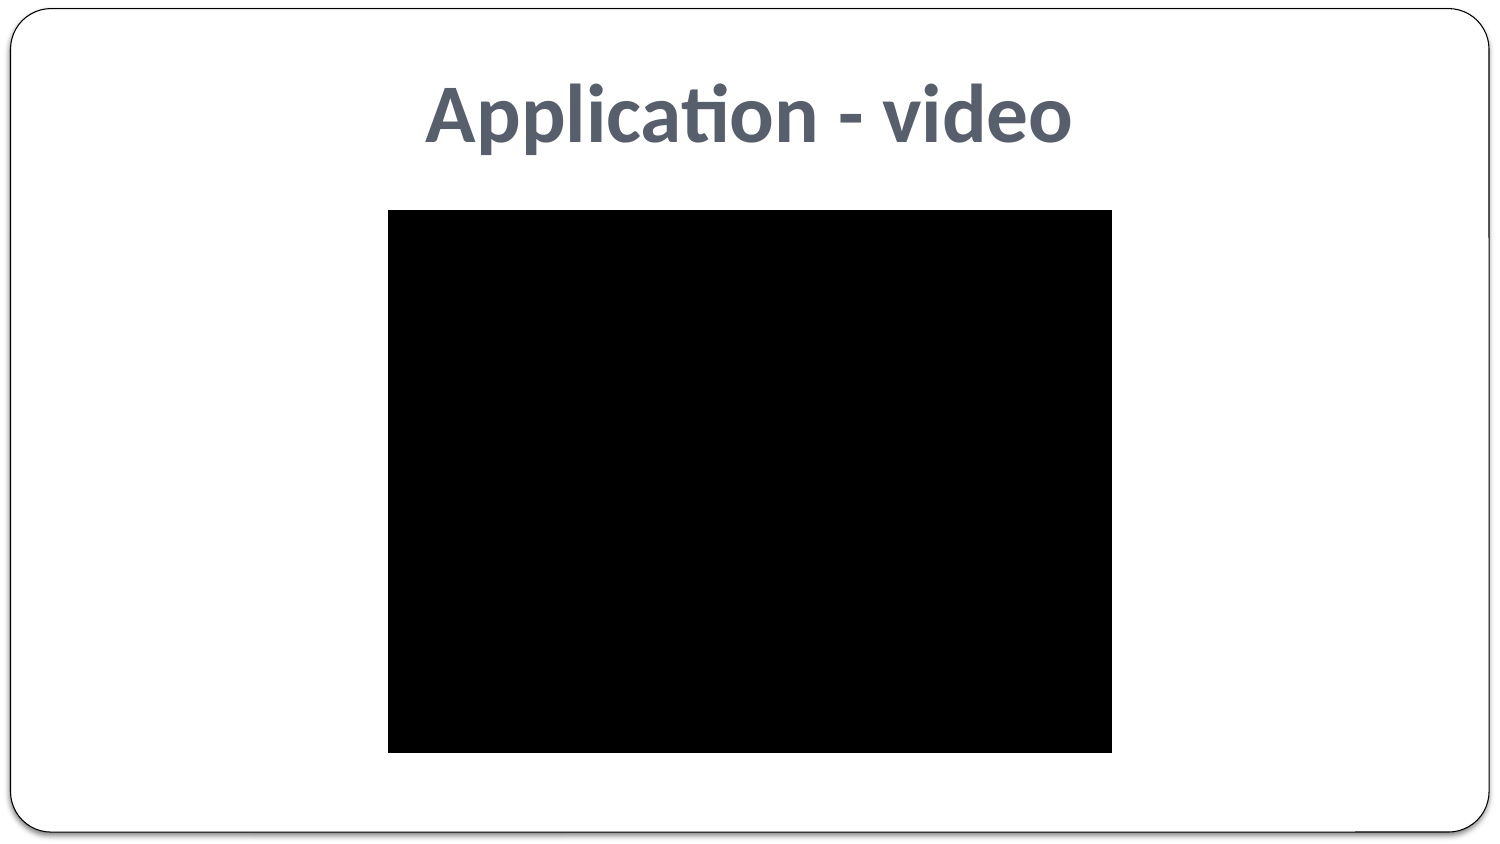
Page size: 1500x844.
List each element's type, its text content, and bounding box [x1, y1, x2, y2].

title Application - video [0, 33, 1500, 175]
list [387, 209, 1113, 754]
